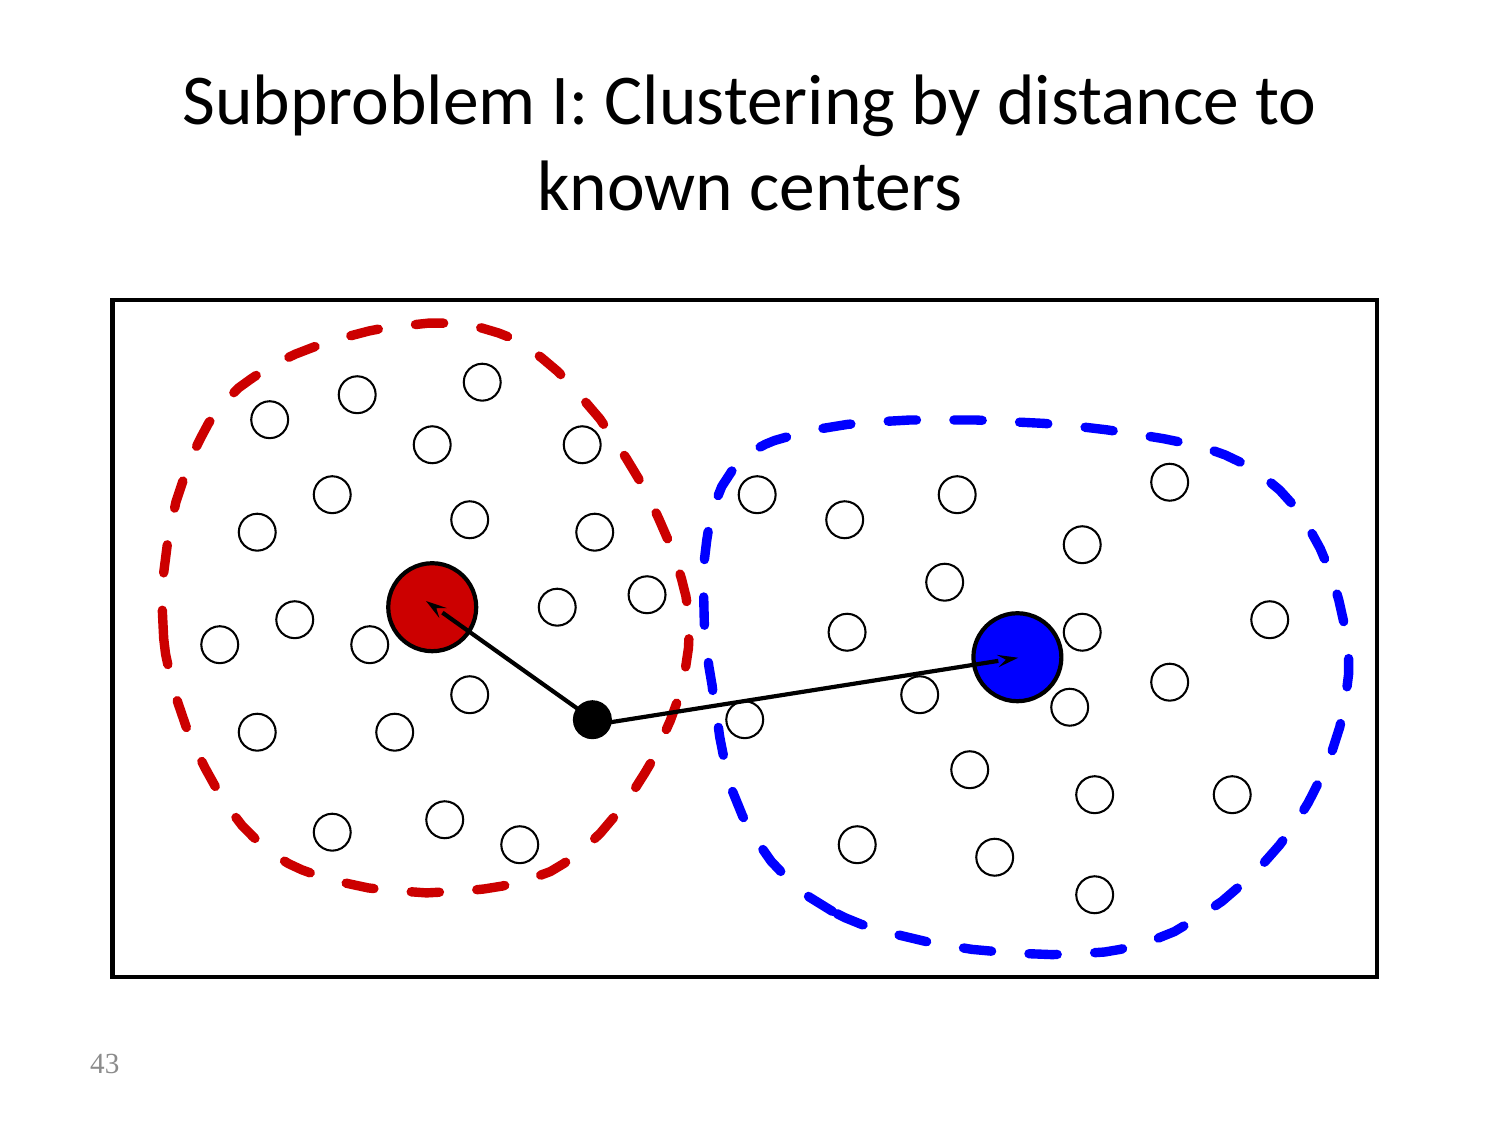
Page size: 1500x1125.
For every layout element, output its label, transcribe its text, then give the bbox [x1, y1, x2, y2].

title Subproblem I: Clustering by distance to known centers [75, 45, 1425, 233]
slide_number 43 [75, 1024, 425, 1100]
text_box [426, 601, 447, 619]
text_box [573, 701, 611, 739]
text_box [162, 323, 690, 893]
text_box [388, 563, 477, 652]
text_box [973, 613, 1062, 702]
text_box [112, 299, 1377, 978]
text_box [996, 654, 1019, 668]
text_box [703, 420, 1349, 955]
